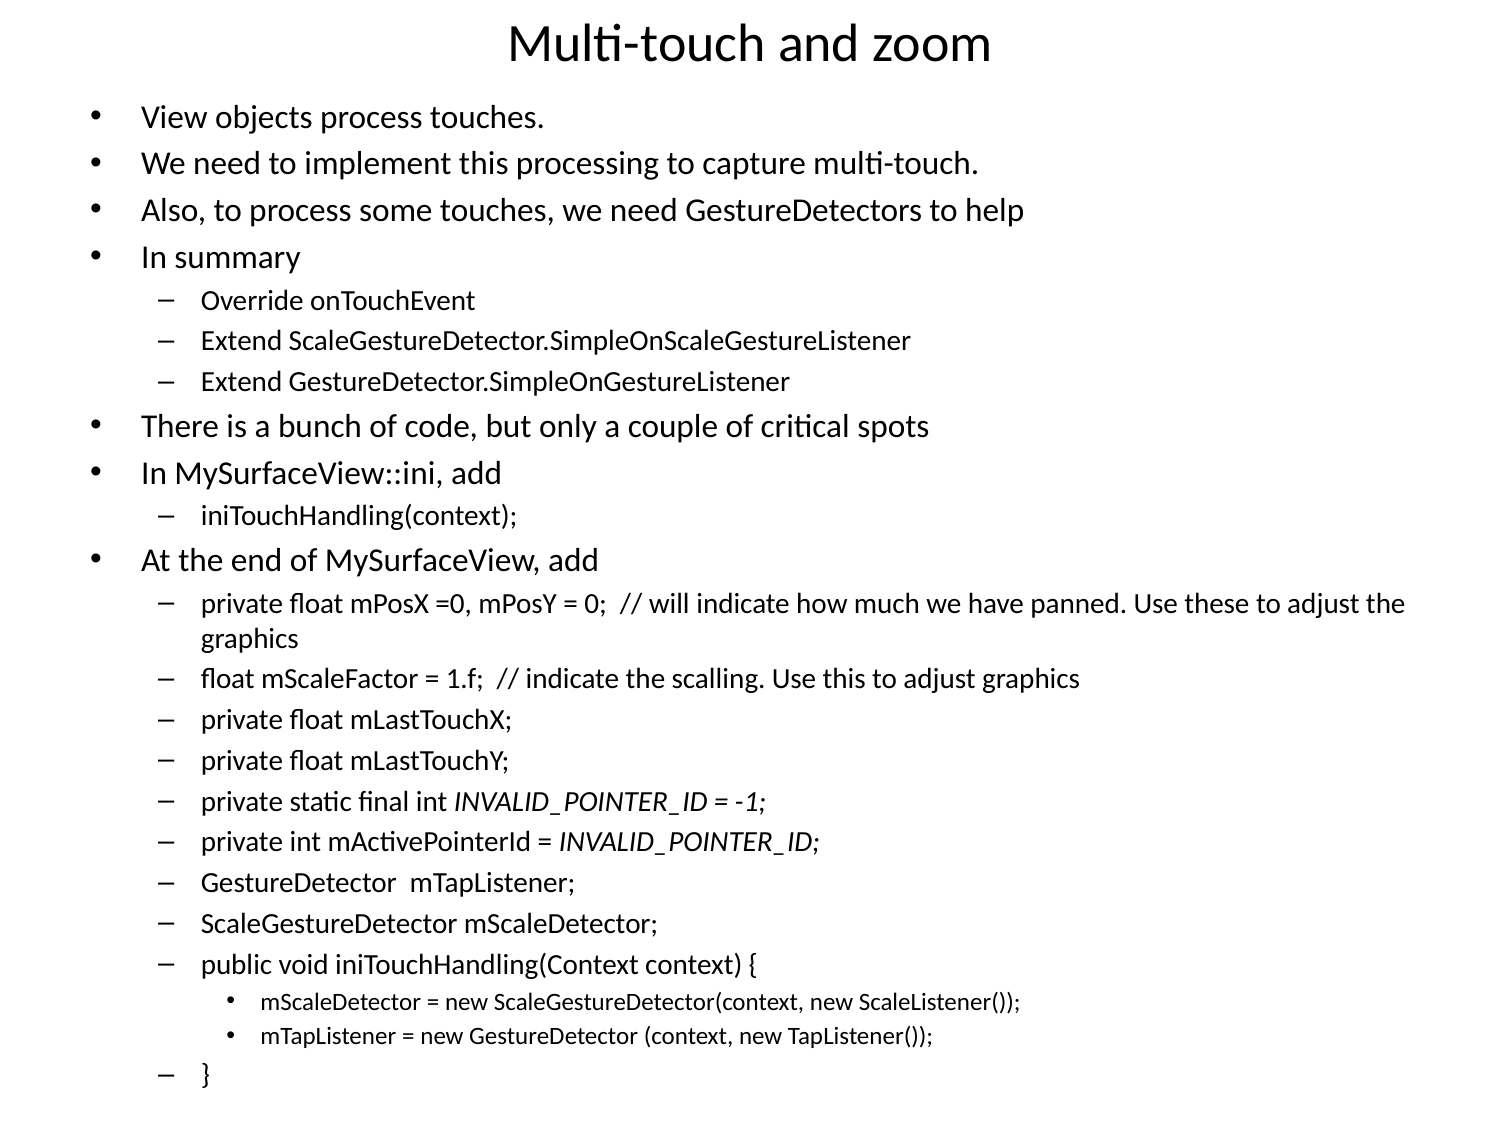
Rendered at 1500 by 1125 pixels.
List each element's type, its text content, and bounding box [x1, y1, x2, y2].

title Multi-touch and zoom [75, 0, 1425, 80]
list View objects process touches. We need to implement this processing to capture multi-touch. Also, to process some touches, we need GestureDetectors to help In summary Override onTouchEvent Extend ScaleGestureDetector.SimpleOnScaleGestureListener Extend GestureDetector.SimpleOnGestureListener There is a bunch of code, but only a couple of critical spots In MySurfaceView::ini, add iniTouchHandling(context); At the end of MySurfaceView, add private float mPosX =0, mPosY = 0; // will indicate how much we have panned. Use these to adjust the graphics float mScaleFactor = 1.f; // indicate the scalling. Use this to adjust graphics private float mLastTouchX; private float mLastTouchY; private static final int INVALID_POINTER_ID = -1; private int mActivePointerId = INVALID_POINTER_ID; GestureDetector mTapListener; ScaleGestureDetector mScaleDetector; public void iniTouchHandling(Context context) { mScaleDetector = new ScaleGestureDetector(context, new ScaleListener()); mTapListener = new GestureDetector (context, new TapListener()); } [75, 87, 1425, 1100]
